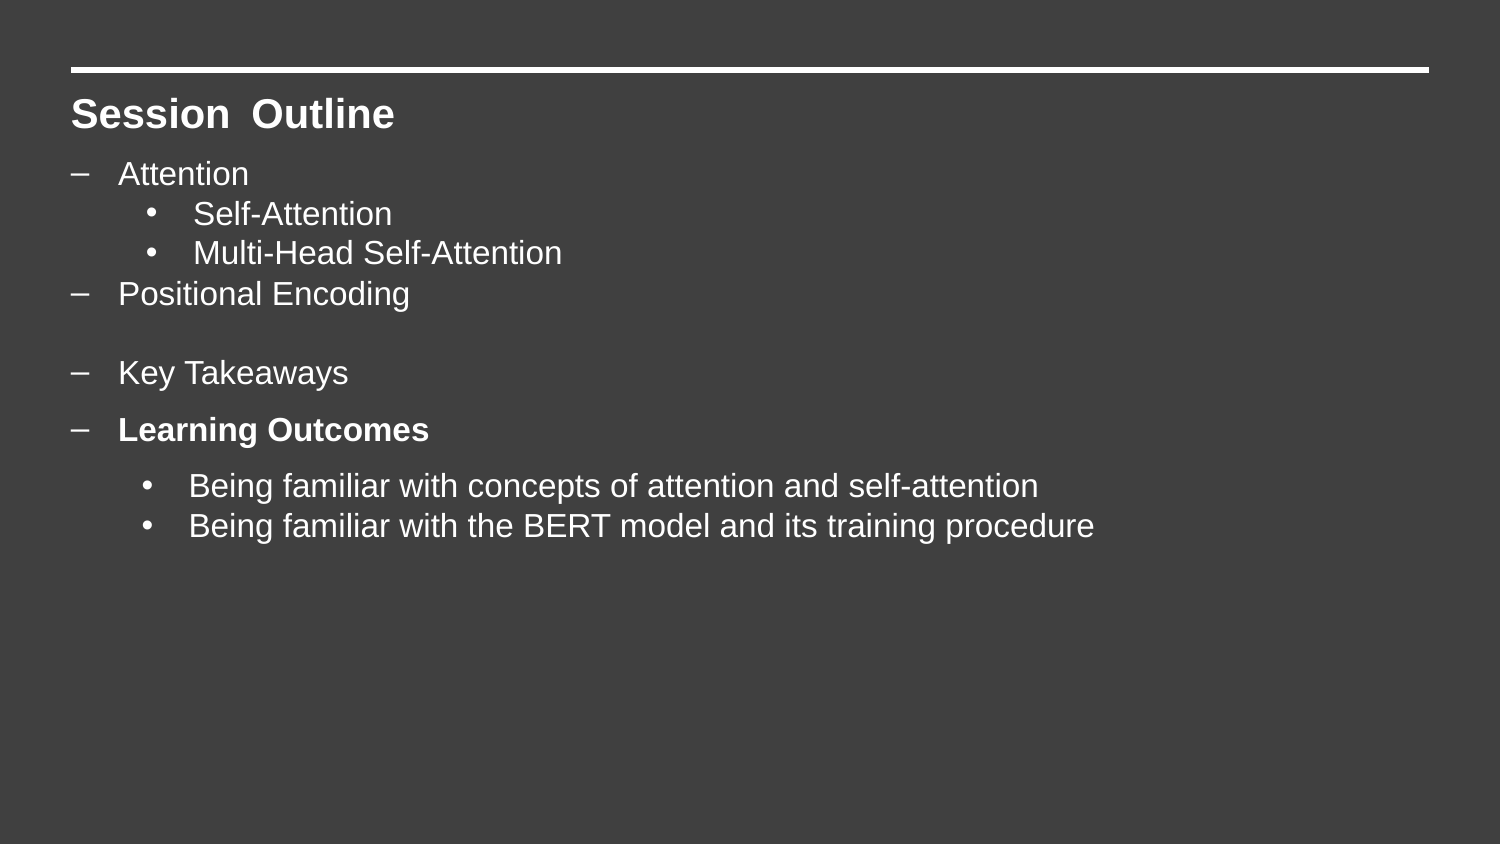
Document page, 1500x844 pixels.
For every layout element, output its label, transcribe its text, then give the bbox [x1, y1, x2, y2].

list Attention Self-Attention Multi-Head Self-Attention Positional Encoding Key Takeaways Learning Outcomes Being familiar with concepts of attention and self-attention Being familiar with the BERT model and its training procedure [70, 151, 1394, 736]
list Session Outline [70, 53, 1430, 169]
